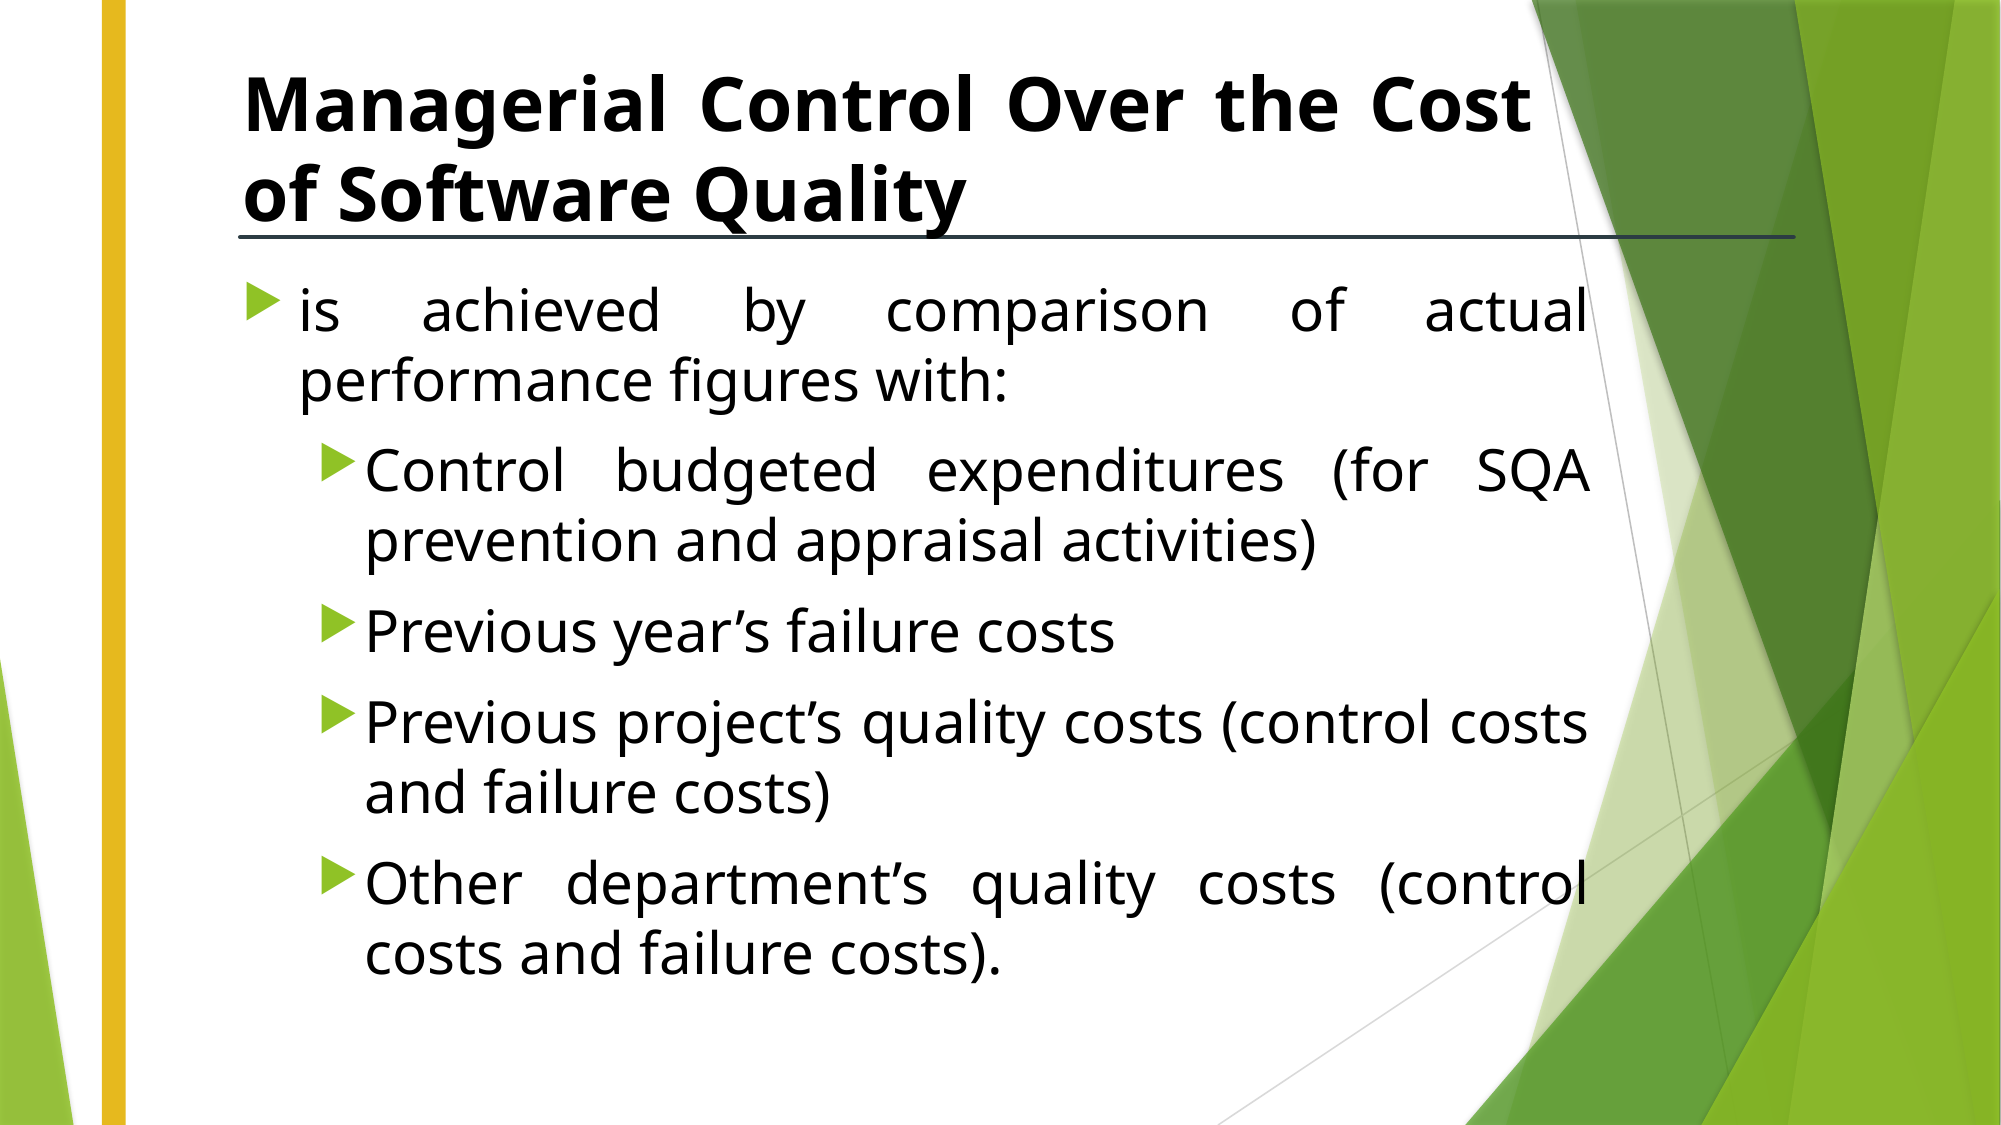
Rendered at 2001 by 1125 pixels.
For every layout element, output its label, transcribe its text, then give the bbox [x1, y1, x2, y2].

list is achieved by comparison of actual performance figures with: Control budgeted expenditures (for SQA prevention and appraisal activities) Previous year’s failure costs Previous project’s quality costs (control costs and failure costs) Other department’s quality costs (control costs and failure costs). [227, 265, 1606, 926]
title Managerial Control Over the Cost of Software Quality [227, 48, 1550, 265]
